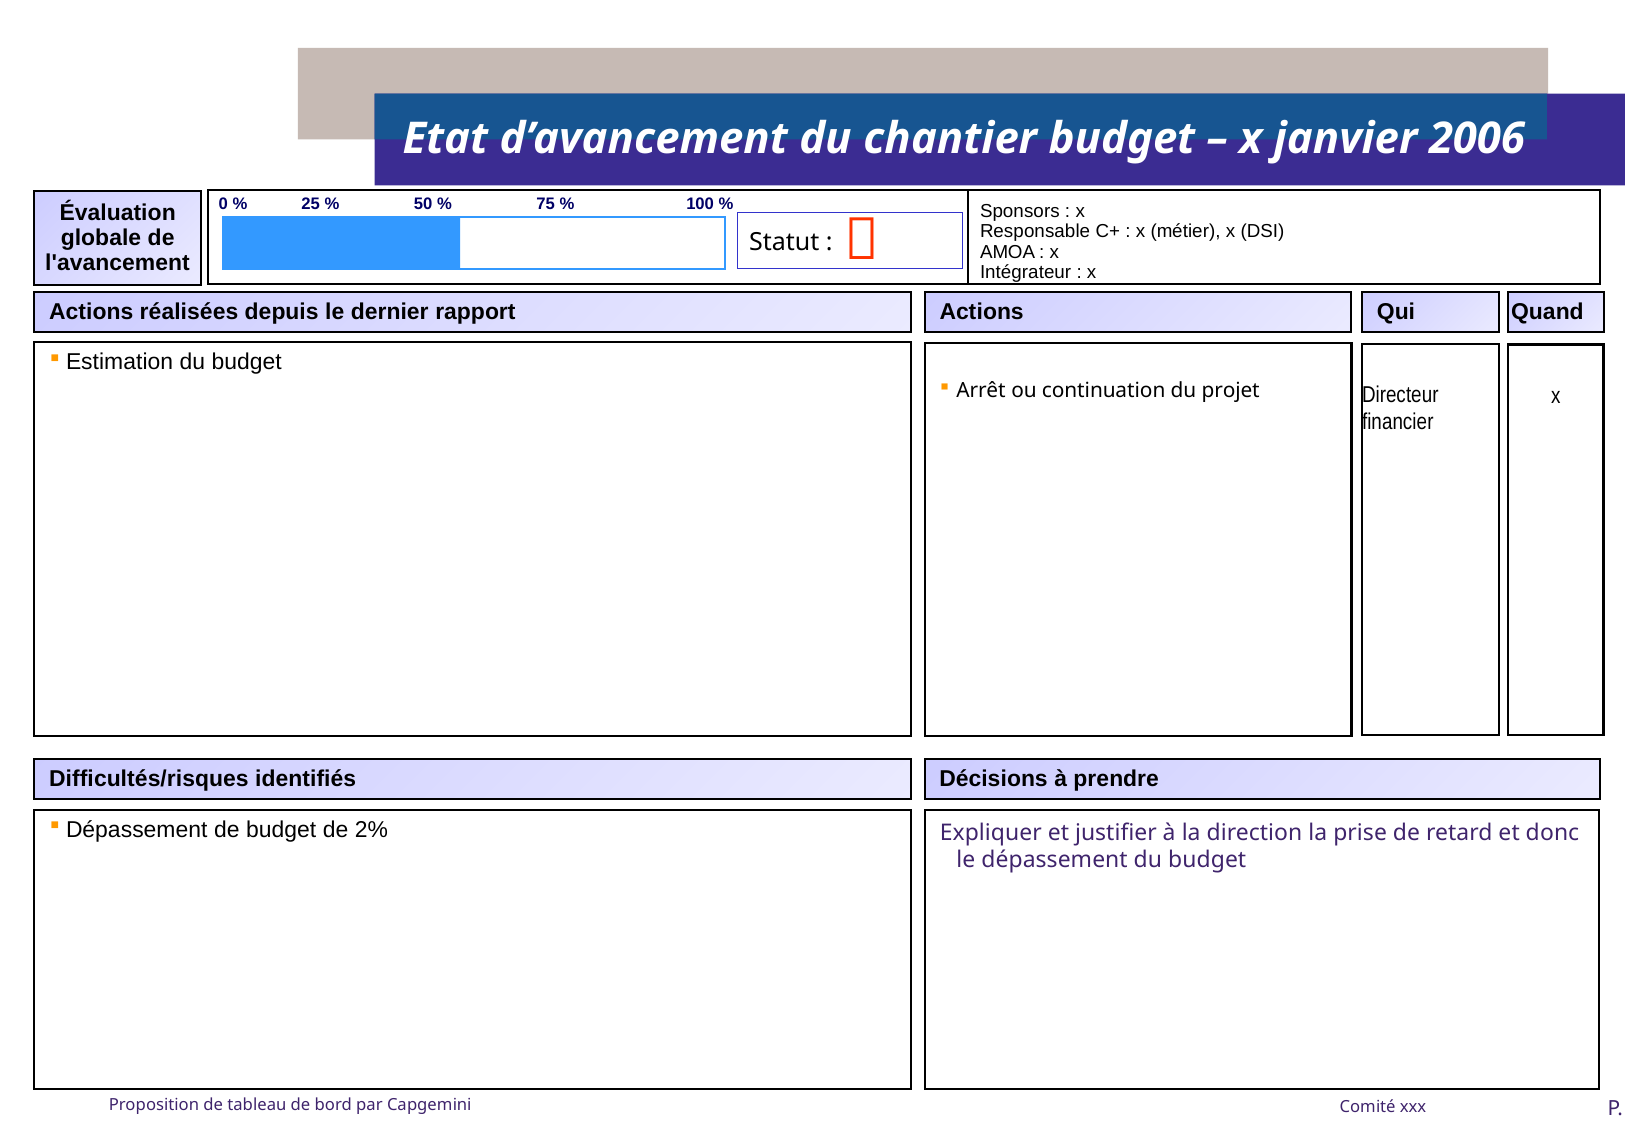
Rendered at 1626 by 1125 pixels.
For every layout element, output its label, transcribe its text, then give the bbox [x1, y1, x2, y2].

text_box Estimation du budget [34, 342, 911, 737]
text_box Dépassement de budget de 2% [34, 809, 911, 1090]
text_box Quand [1508, 291, 1604, 332]
text_box Directeur financier [1362, 344, 1500, 736]
text_box Expliquer et justifier à la direction la prise de retard et donc le dépassement du budget [924, 809, 1600, 1090]
text_box Qui [1362, 291, 1500, 332]
text_box Statut : [889, 212, 963, 269]
text_box x [1508, 344, 1604, 736]
text_box Difficultés/risques identifiés [34, 758, 911, 800]
text_box 0 % [187, 187, 275, 221]
text_box 50 % [387, 187, 479, 221]
text_box 100 % [645, 187, 775, 221]
text_box 75 % [510, 187, 602, 221]
text_box Statut : [737, 212, 835, 269]
text_box [223, 216, 461, 269]
text_box Évaluation globale de l'avancement [34, 190, 201, 286]
text_box Actions [924, 291, 1352, 332]
text_box Actions réalisées depuis le dernier rapport [34, 291, 911, 332]
text_box Arrêt ou continuation du projet [924, 342, 1352, 737]
text_box Etat d’avancement du chantier budget – x janvier 2006 [387, 102, 1625, 170]
text_box Décisions à prendre [924, 758, 1600, 800]
text_box 25 % [275, 187, 366, 221]
text_box  [835, 193, 889, 279]
text_box Sponsors : x Responsable C+ : x (métier), x (DSI) AMOA : x Intégrateur : x [968, 189, 1600, 284]
text_box [207, 189, 969, 285]
text_box [461, 216, 725, 269]
